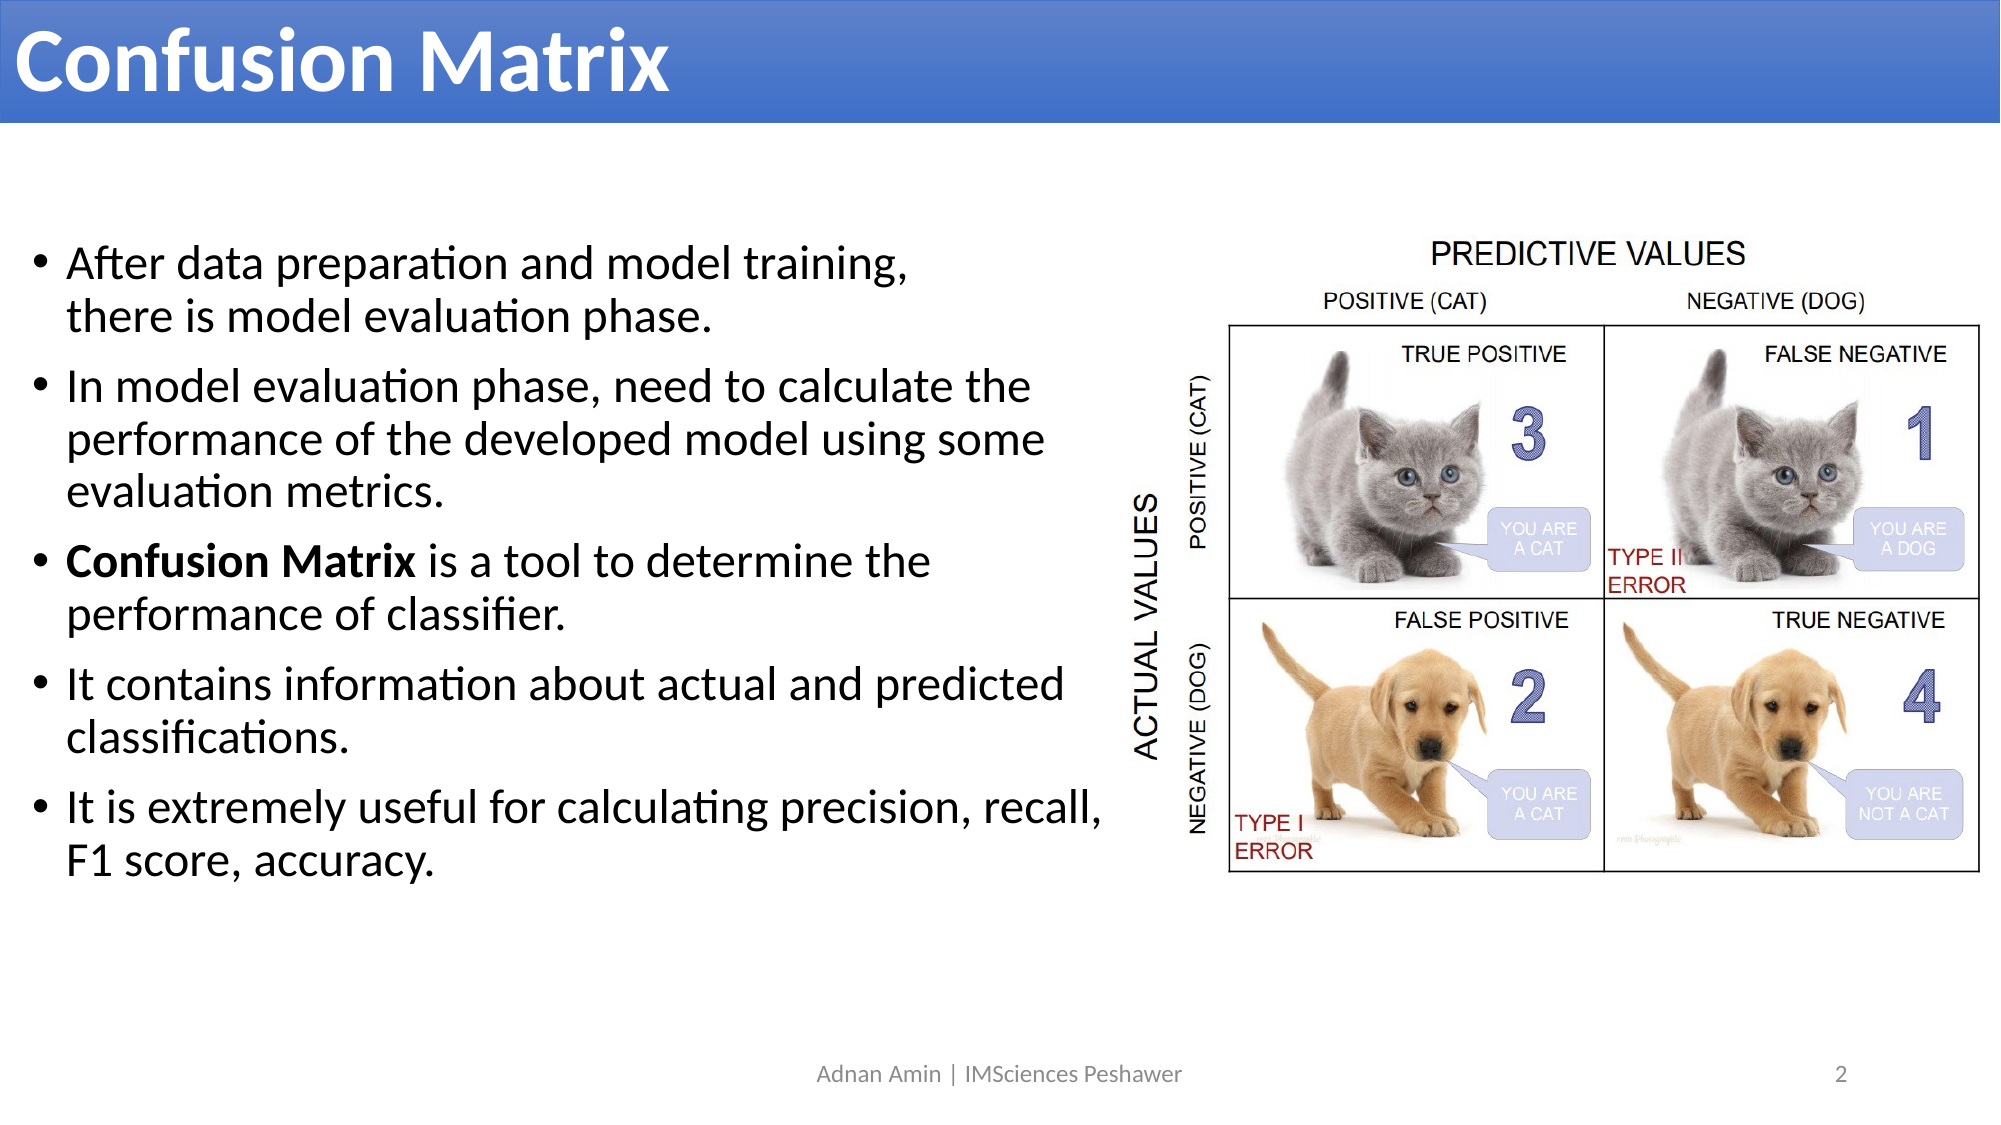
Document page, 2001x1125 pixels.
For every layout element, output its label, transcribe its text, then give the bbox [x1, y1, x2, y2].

slide_number 2 [1412, 1042, 1863, 1103]
title Confusion Matrix [0, 0, 2000, 123]
footer Adnan Amin | IMSciences Peshawer [662, 1042, 1338, 1103]
list After data preparation and model training, there is model evaluation phase. In model evaluation phase, need to calculate the performance of the developed model using some evaluation metrics. Confusion Matrix is a tool to determine the performance of classifier. It contains information about actual and predicted classifications. It is extremely useful for calculating precision, recall, F1 score, accuracy. [17, 229, 1129, 896]
picture [1130, 235, 1983, 876]
